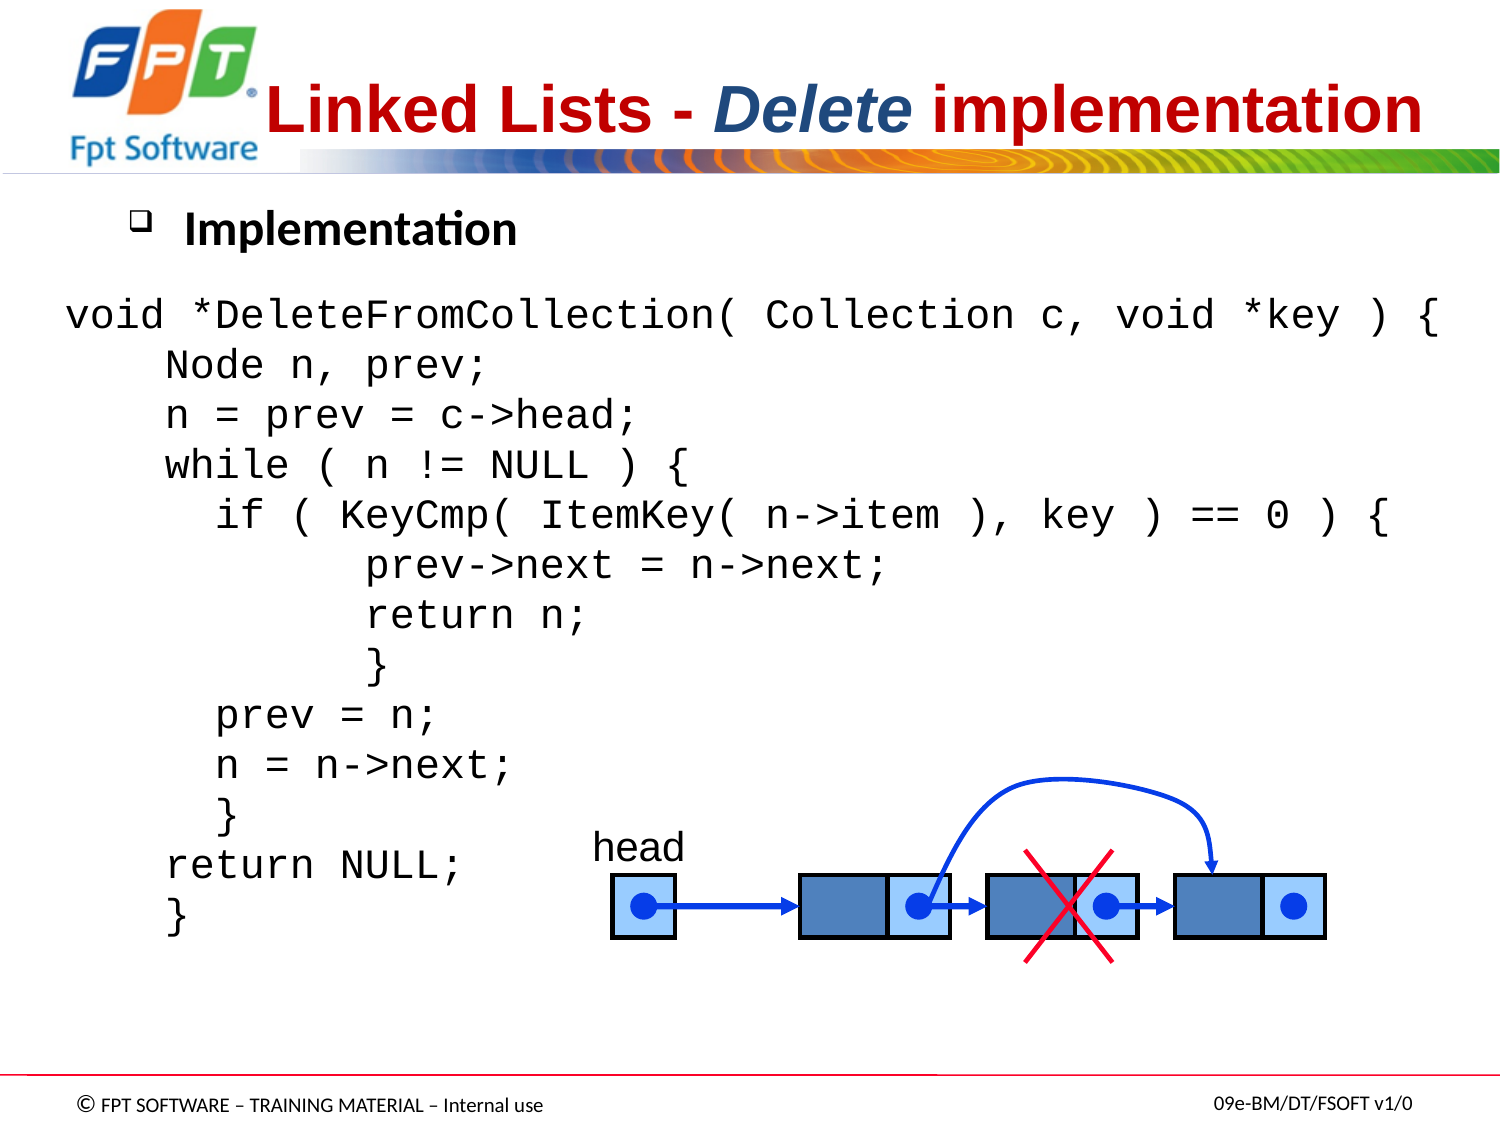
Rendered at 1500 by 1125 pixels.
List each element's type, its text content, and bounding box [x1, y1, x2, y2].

picture [0, 8, 1500, 300]
text_box [1141, 900, 1169, 913]
text_box head [577, 812, 701, 878]
text_box [942, 779, 1218, 909]
text_box [975, 906, 982, 913]
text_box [987, 874, 1138, 938]
list Implementation [112, 187, 1413, 278]
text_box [612, 874, 676, 938]
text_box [1174, 874, 1326, 938]
text_box [679, 900, 794, 913]
title Linked Lists - Delete implementation [49, 18, 1440, 154]
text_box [799, 874, 951, 938]
text_box void *DeleteFromCollection( Collection c, void *key ) { Node n, prev; n = prev = c->head; while ( n != NULL ) { if ( KeyCmp( ItemKey( n->item ), key ) == 0 ) { prev->next = n->next; return n; } prev = n; n = n->next; } return NULL; } [50, 278, 1456, 944]
